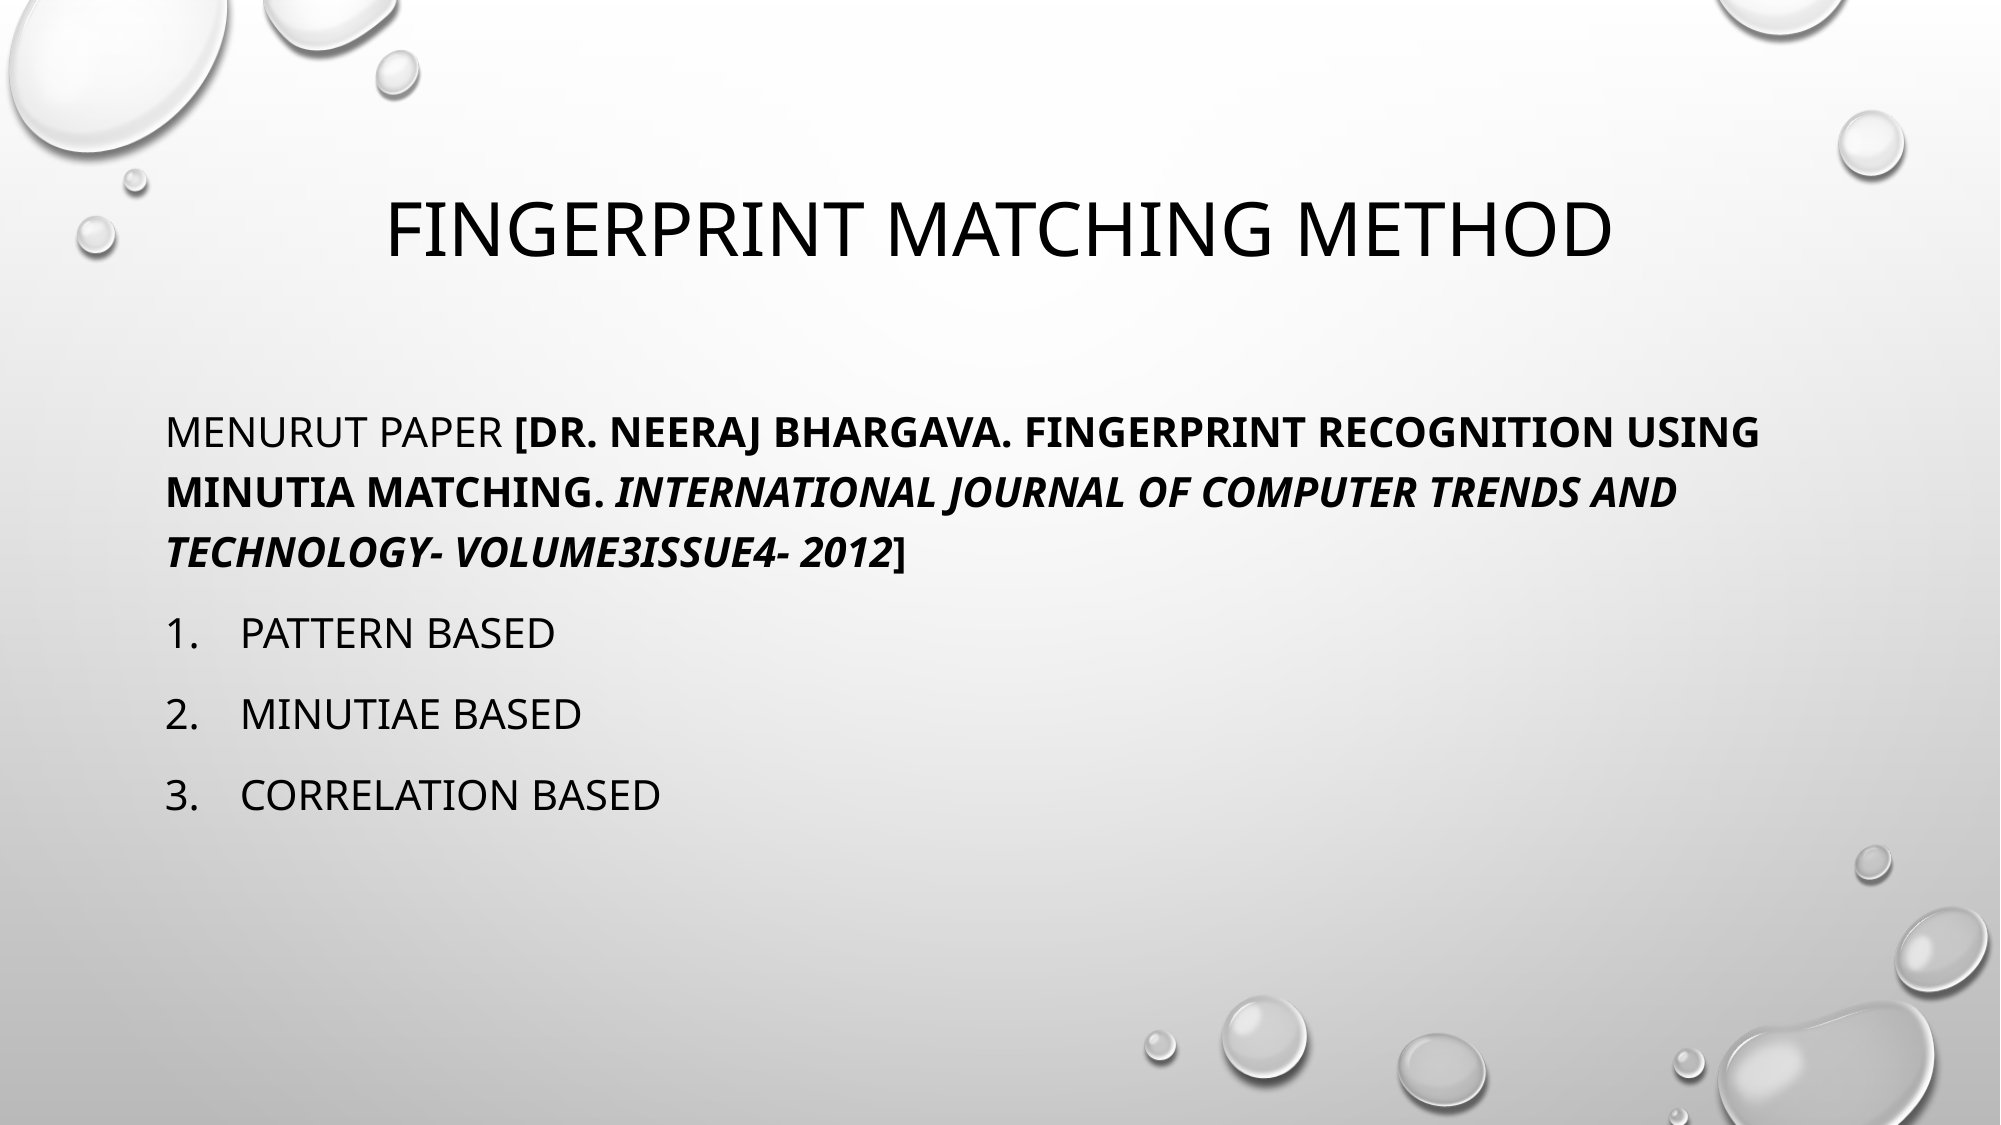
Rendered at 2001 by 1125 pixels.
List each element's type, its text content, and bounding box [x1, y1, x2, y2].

title FINGERPRINT MATCHING METHOD [149, 101, 1851, 364]
list Menurut paper [Dr. Neeraj Bhargava. Fingerprint Recognition Using Minutia Matching. International Journal of Computer Trends and Technology- volume3Issue4- 2012] Pattern based Minutiae based Correlation based [149, 388, 1850, 950]
picture [0, 0, 2000, 1125]
